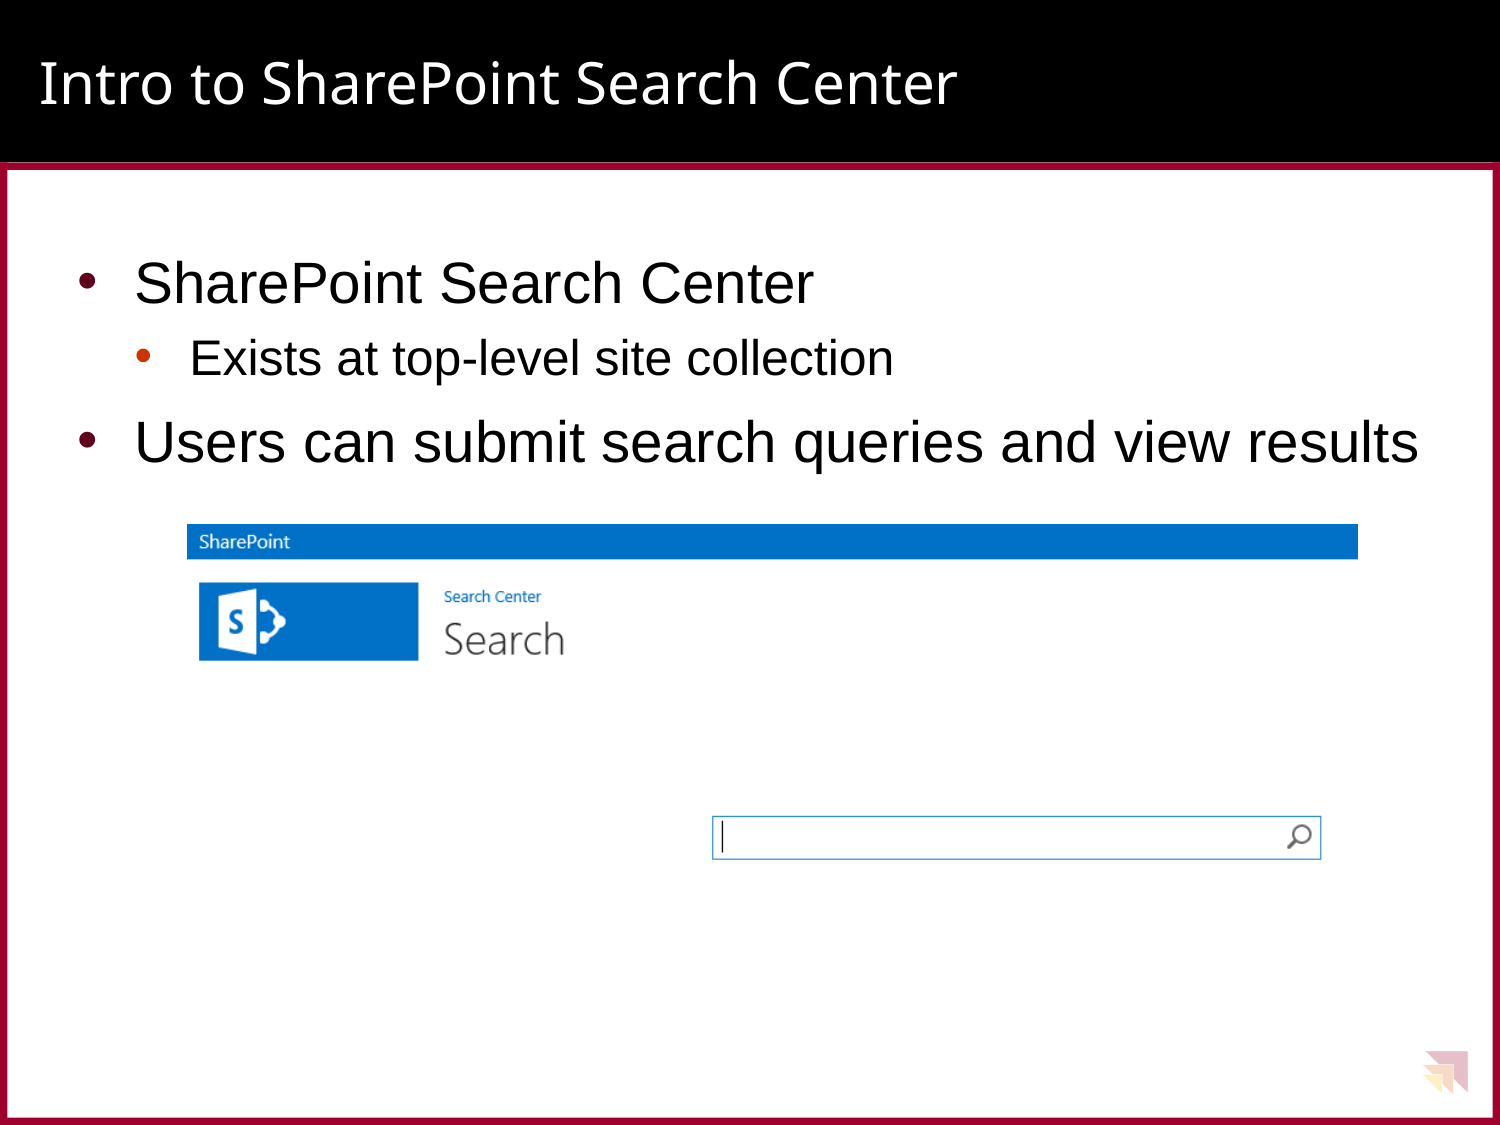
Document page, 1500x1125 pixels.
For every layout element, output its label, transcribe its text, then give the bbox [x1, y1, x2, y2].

title Intro to SharePoint Search Center [24, 12, 1438, 150]
picture [187, 524, 1358, 1020]
list SharePoint Search Center Exists at top-level site collection Users can submit search queries and view results [62, 237, 1438, 1088]
